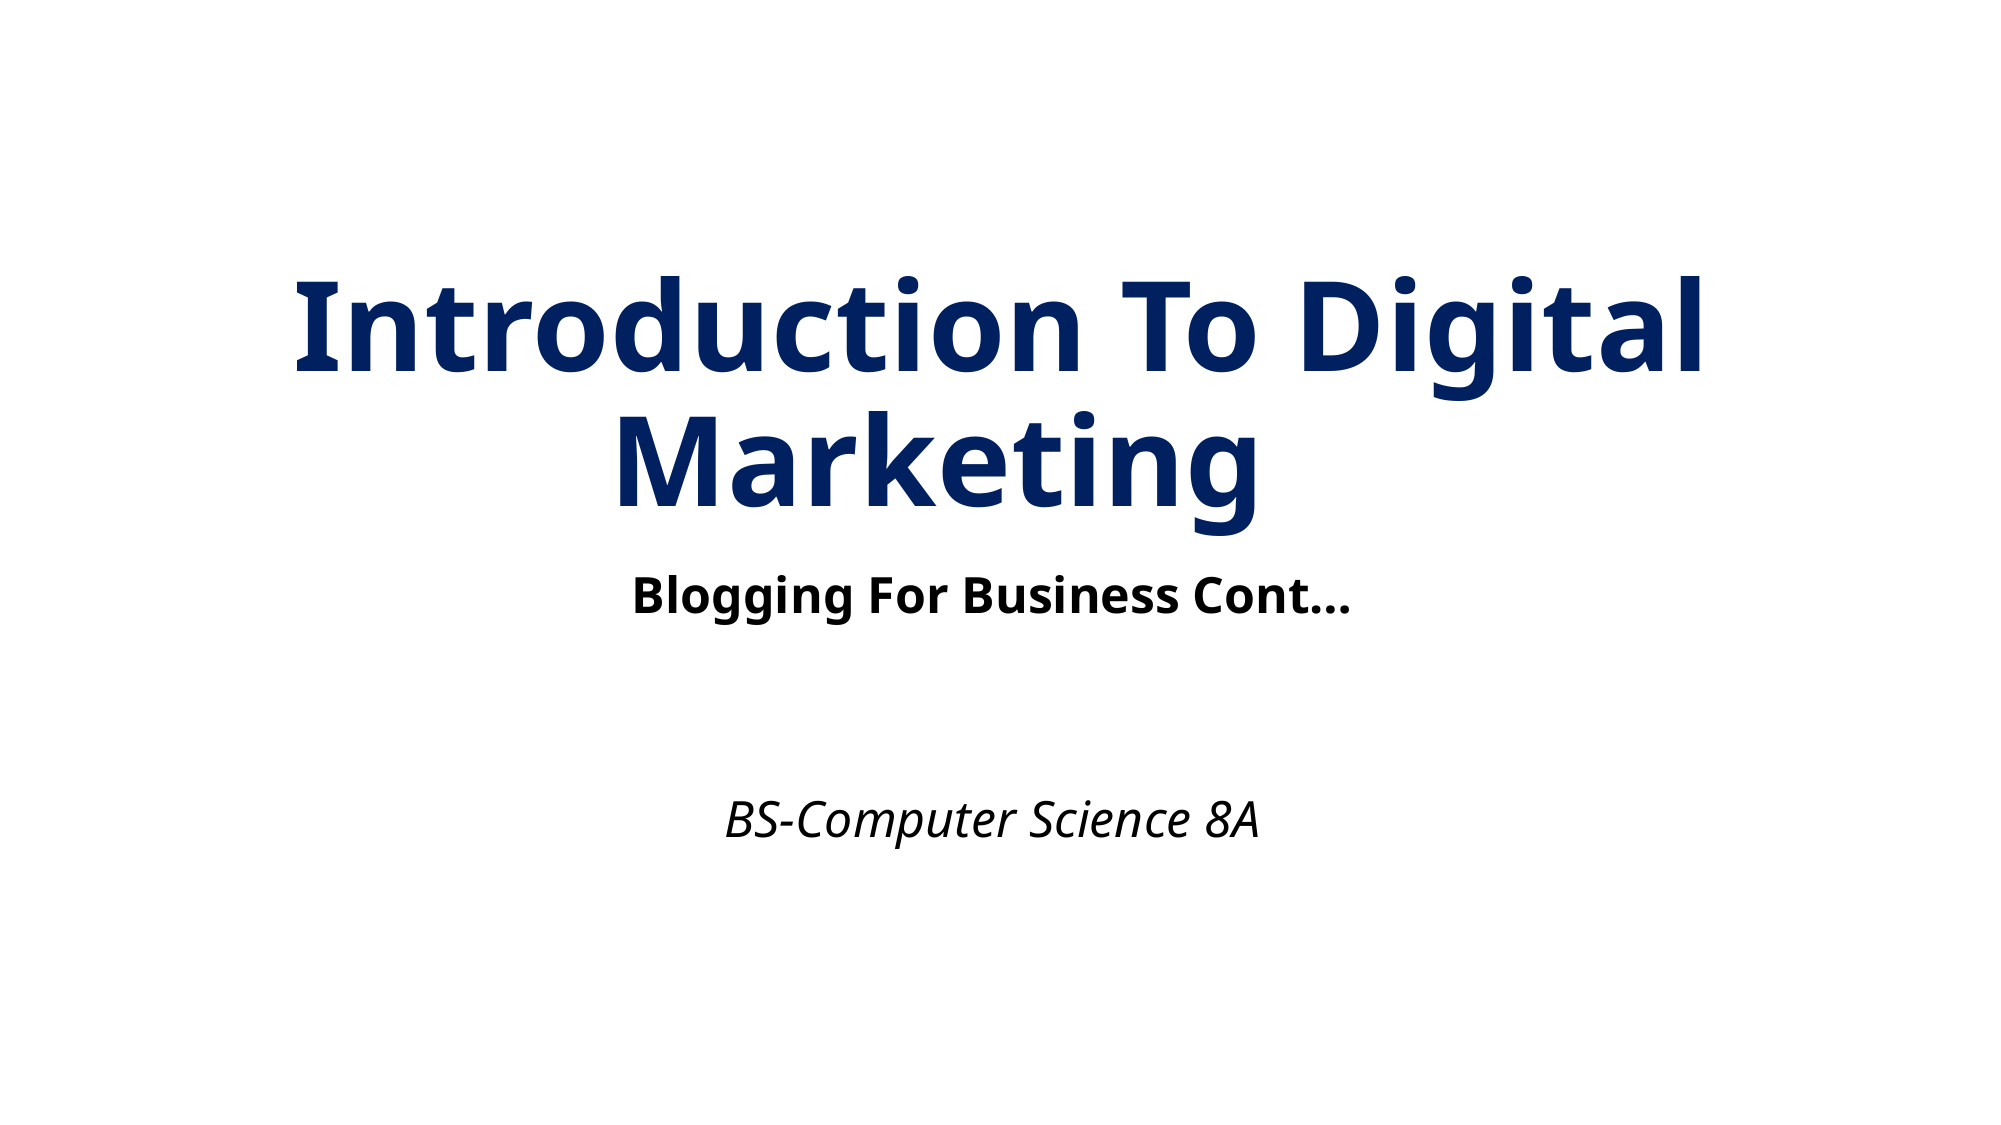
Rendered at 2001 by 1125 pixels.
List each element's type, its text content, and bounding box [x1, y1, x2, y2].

subtitle Blogging For Business Cont… BS-Computer Science 8A [242, 562, 1743, 835]
title Introduction To Digital Marketing [252, 149, 1753, 542]
